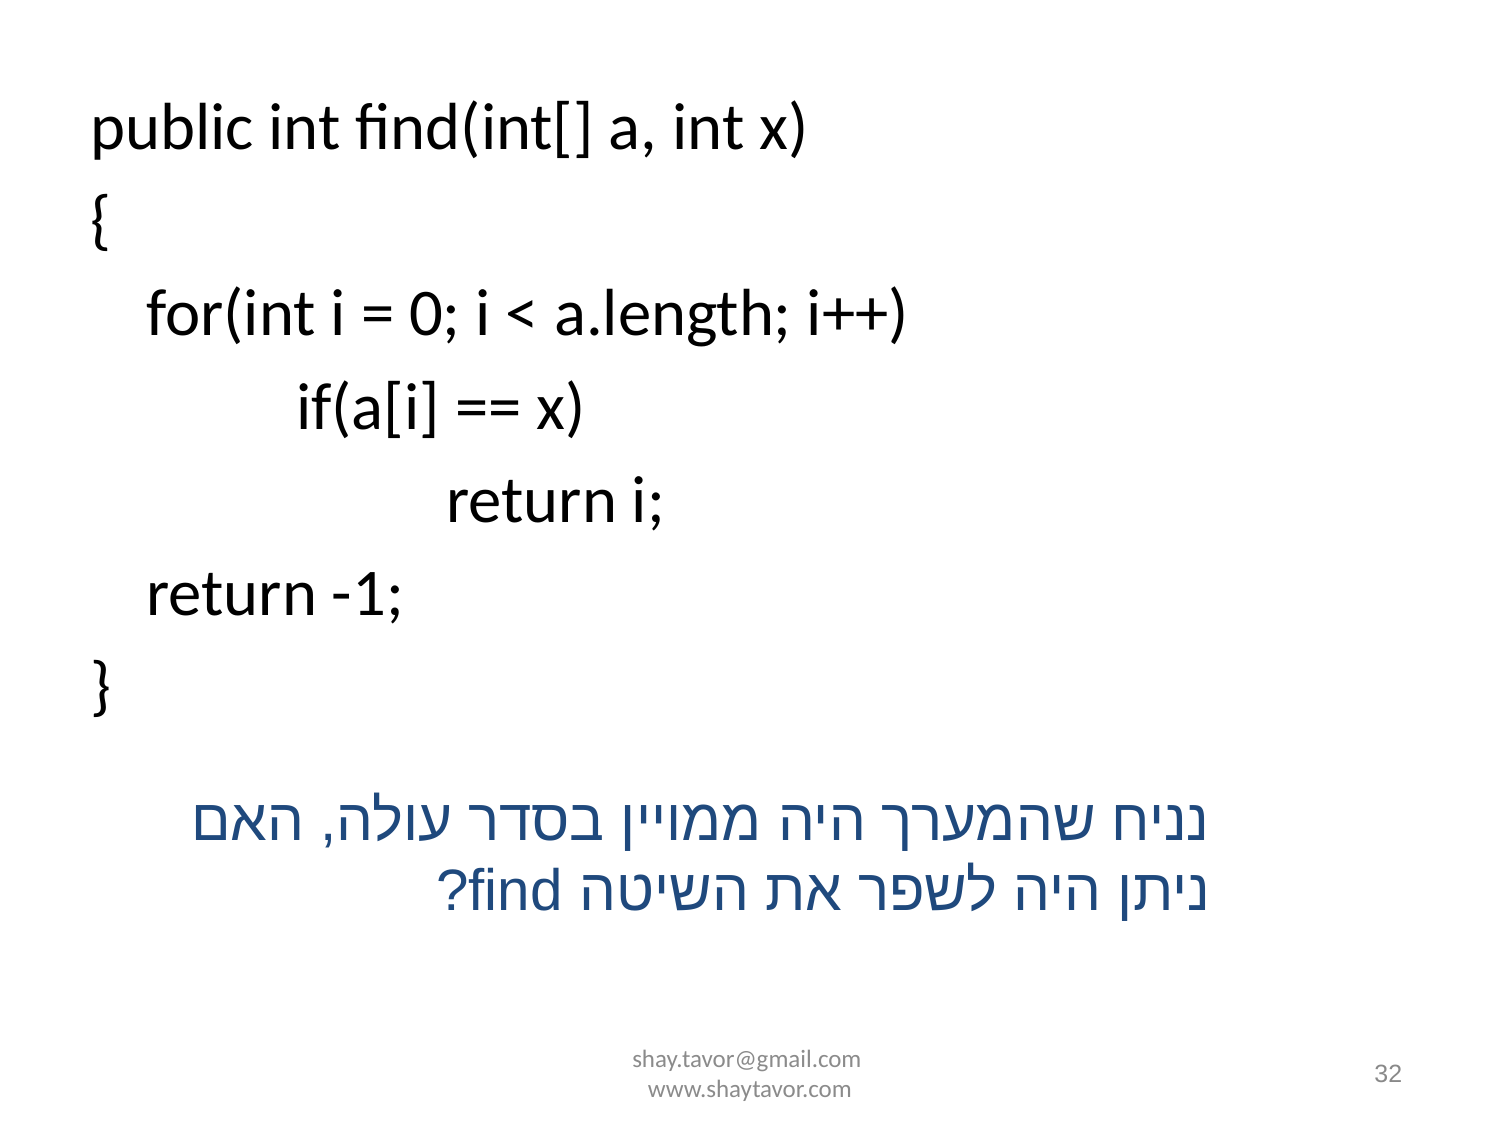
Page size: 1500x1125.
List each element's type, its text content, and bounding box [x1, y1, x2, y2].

slide_number 32 [1359, 1042, 1425, 1103]
footer shay.tavor@gmail.com www.shaytavor.com [512, 1042, 988, 1103]
list public int find(int[] a, int x) { for(int i = 0; i < a.length; i++) if(a[i] == x) return i; return -1; } [75, 75, 1425, 1005]
text_box נניח שהמערך היה ממויין בסדר עולה, האם ניתן היה לשפר את השיטה find? [150, 774, 1225, 930]
